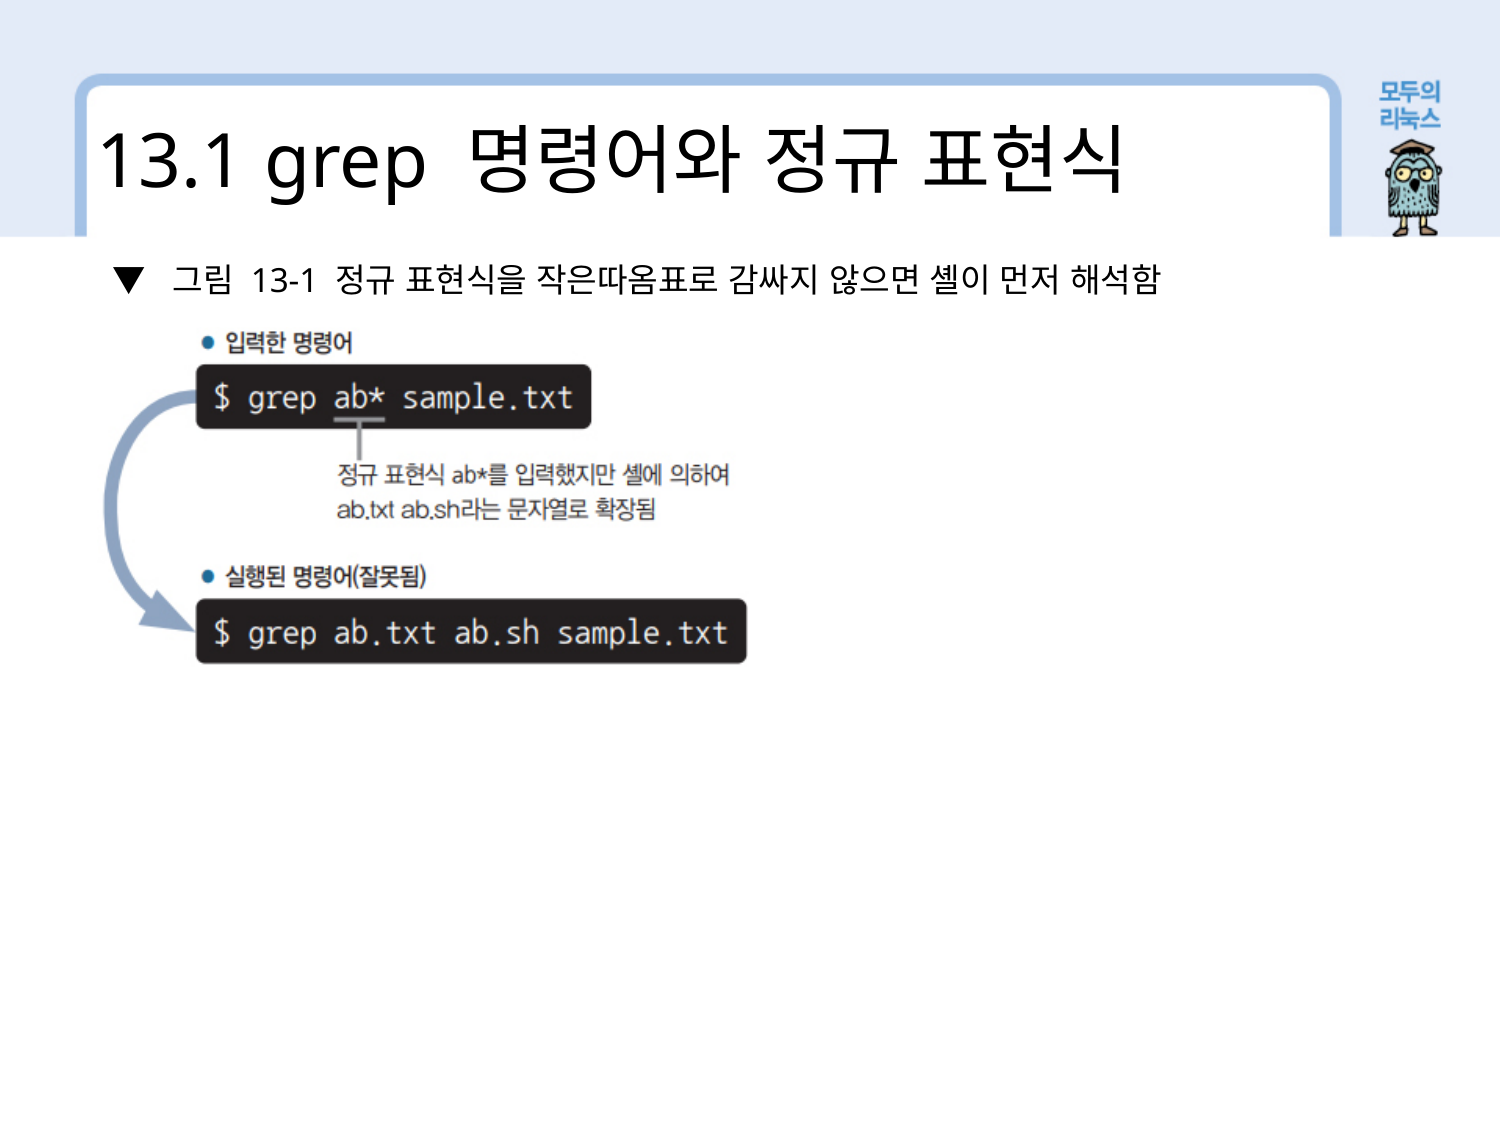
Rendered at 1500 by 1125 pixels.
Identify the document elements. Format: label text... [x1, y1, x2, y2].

text_box 13.1 grep 명령어와 정규 표현식 [81, 115, 1335, 221]
picture [0, 0, 1500, 1125]
text_box ▼ 그림 13-1 정규 표현식을 작은따옴표로 감싸지 않으면 셸이 먼저 해석함 [97, 251, 1424, 318]
